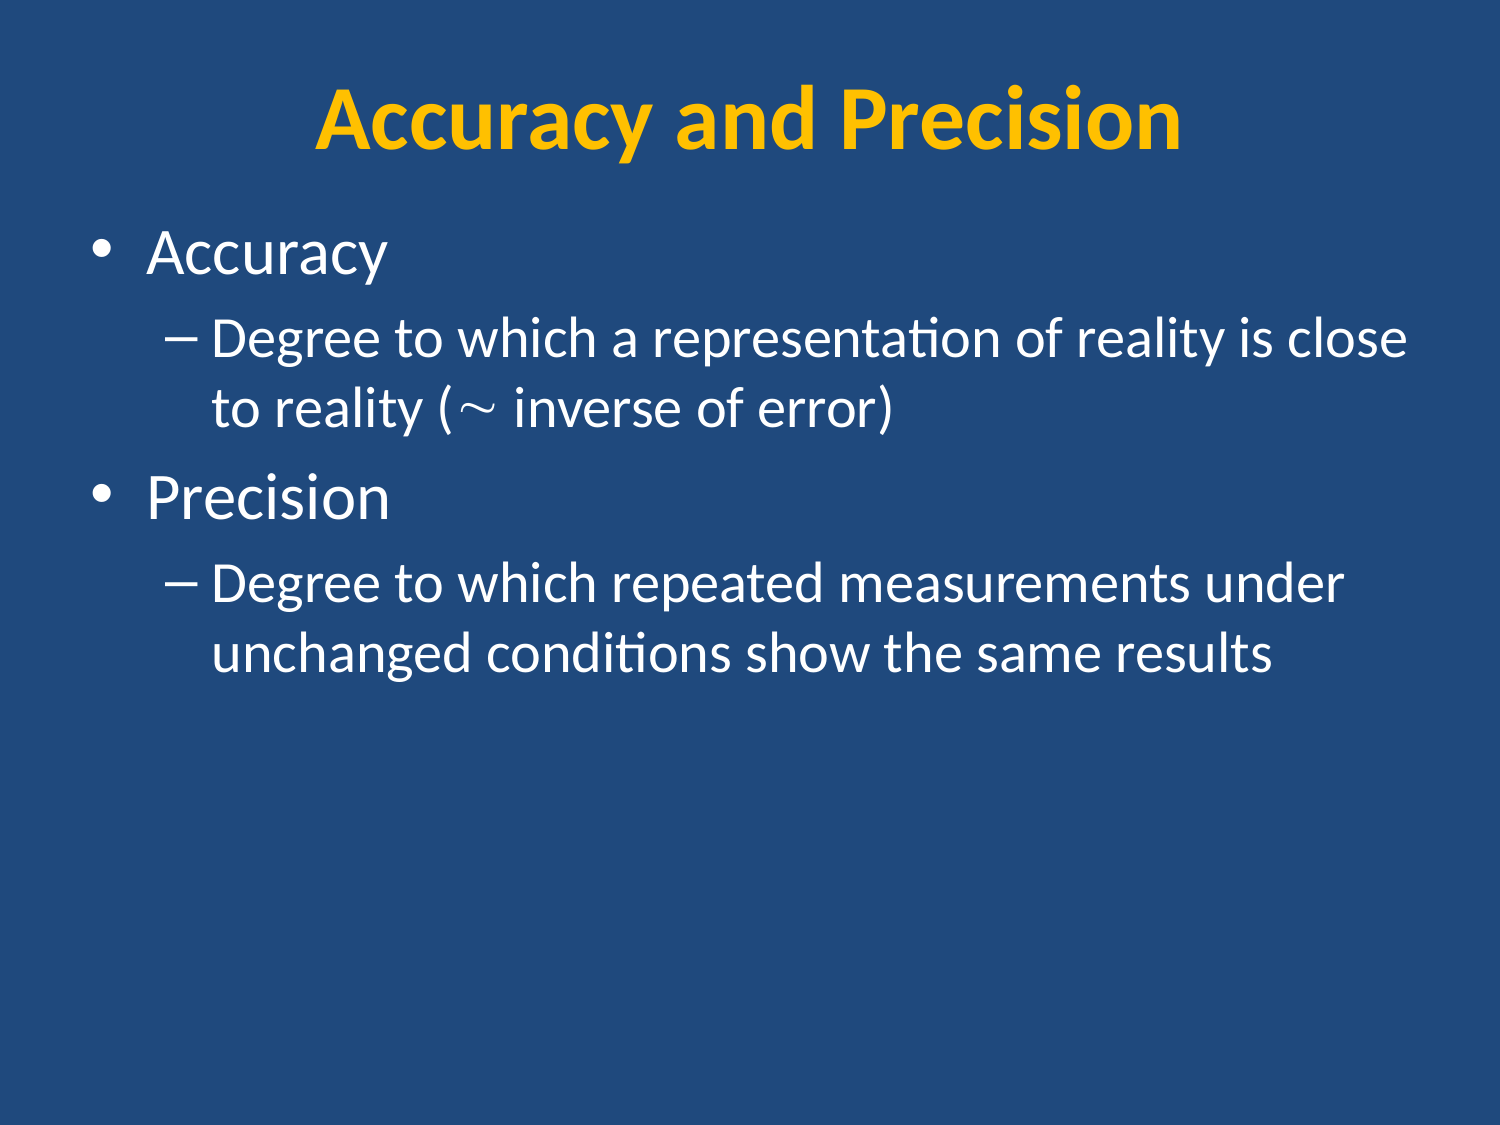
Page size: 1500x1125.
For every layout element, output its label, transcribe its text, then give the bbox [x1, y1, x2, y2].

title Accuracy and Precision [75, 37, 1425, 188]
list Accuracy Degree to which a representation of reality is close to reality ( inverse of error) Precision Degree to which repeated measurements under unchanged conditions show the same results [75, 200, 1425, 1040]
